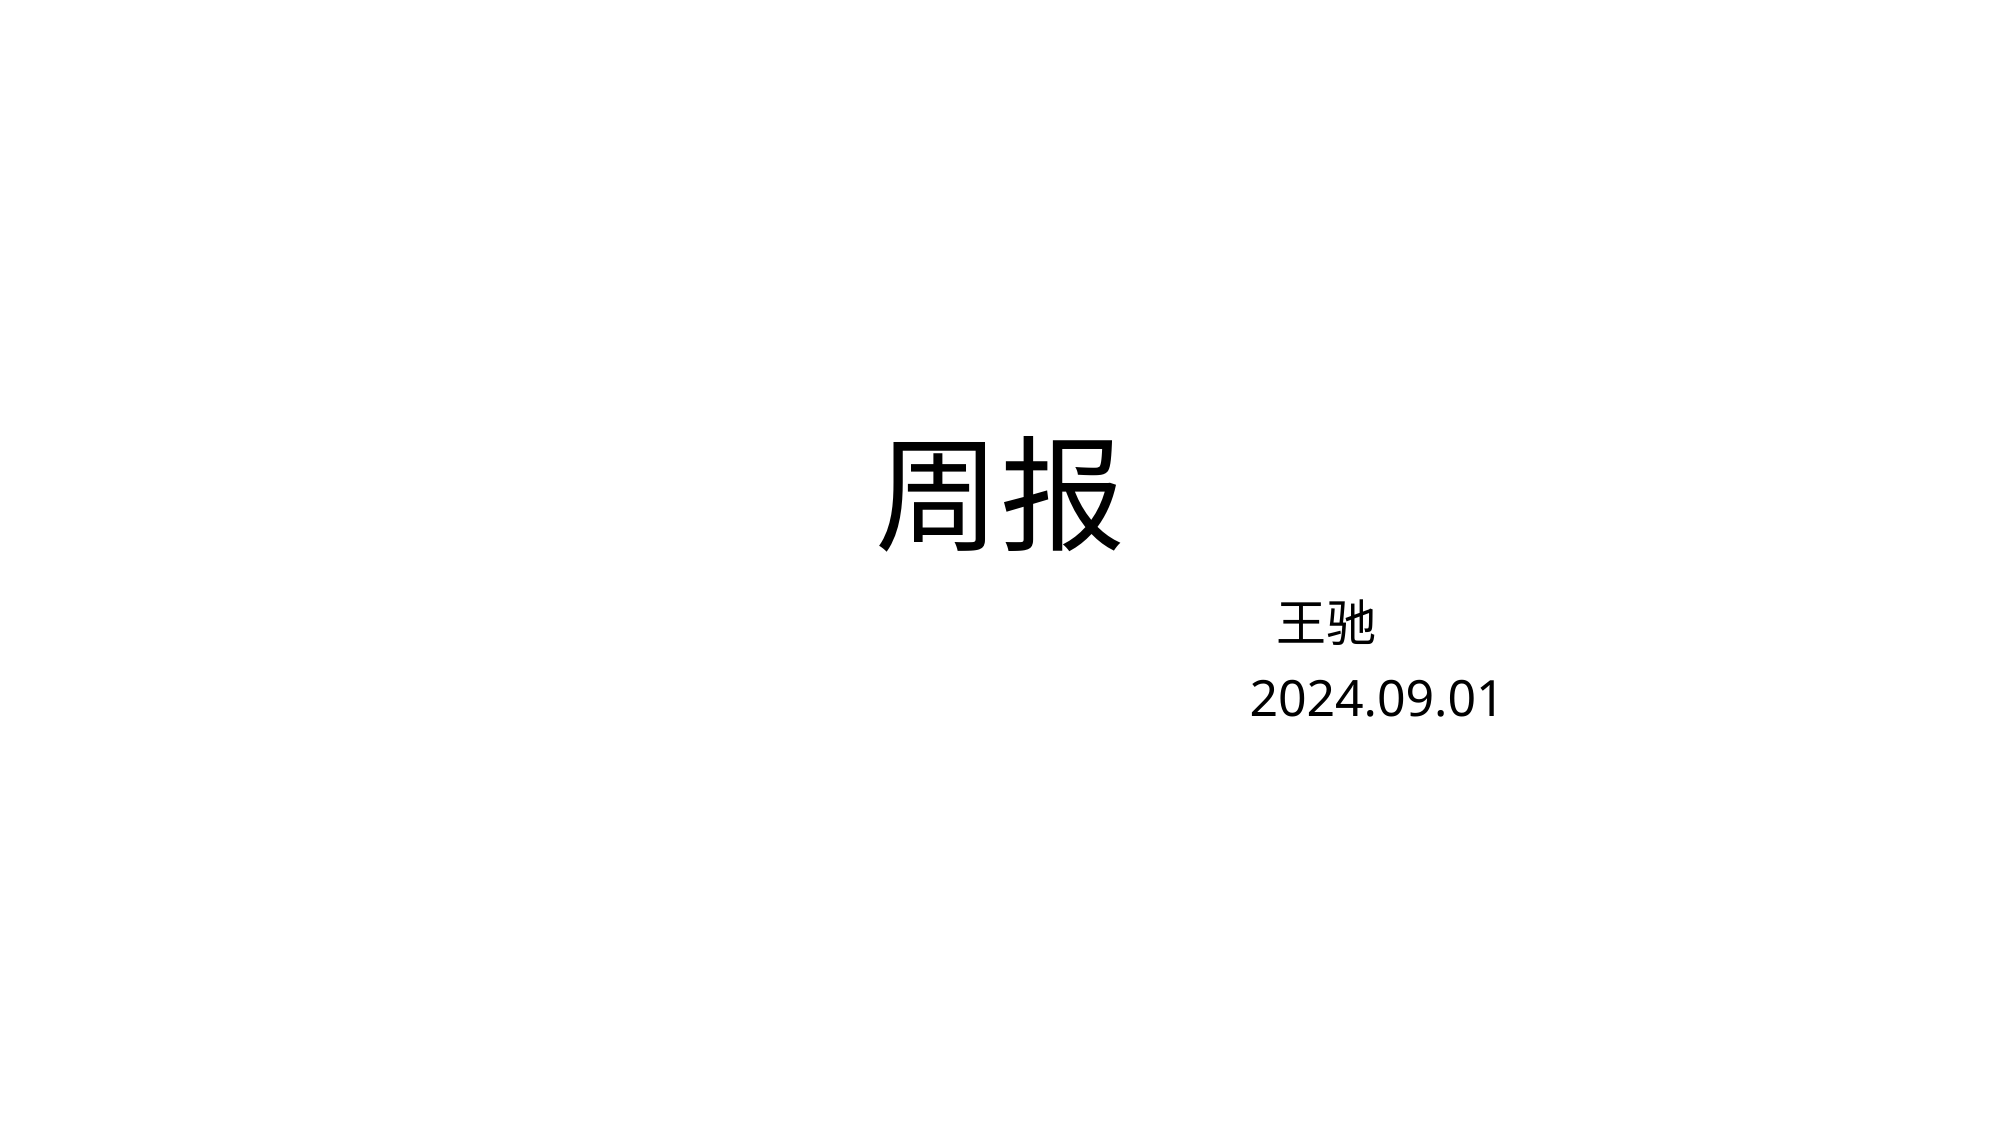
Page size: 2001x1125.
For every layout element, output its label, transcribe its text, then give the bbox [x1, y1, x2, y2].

title 周报 [249, 184, 1750, 576]
subtitle 王驰 2024.09.01 [249, 590, 1750, 863]
